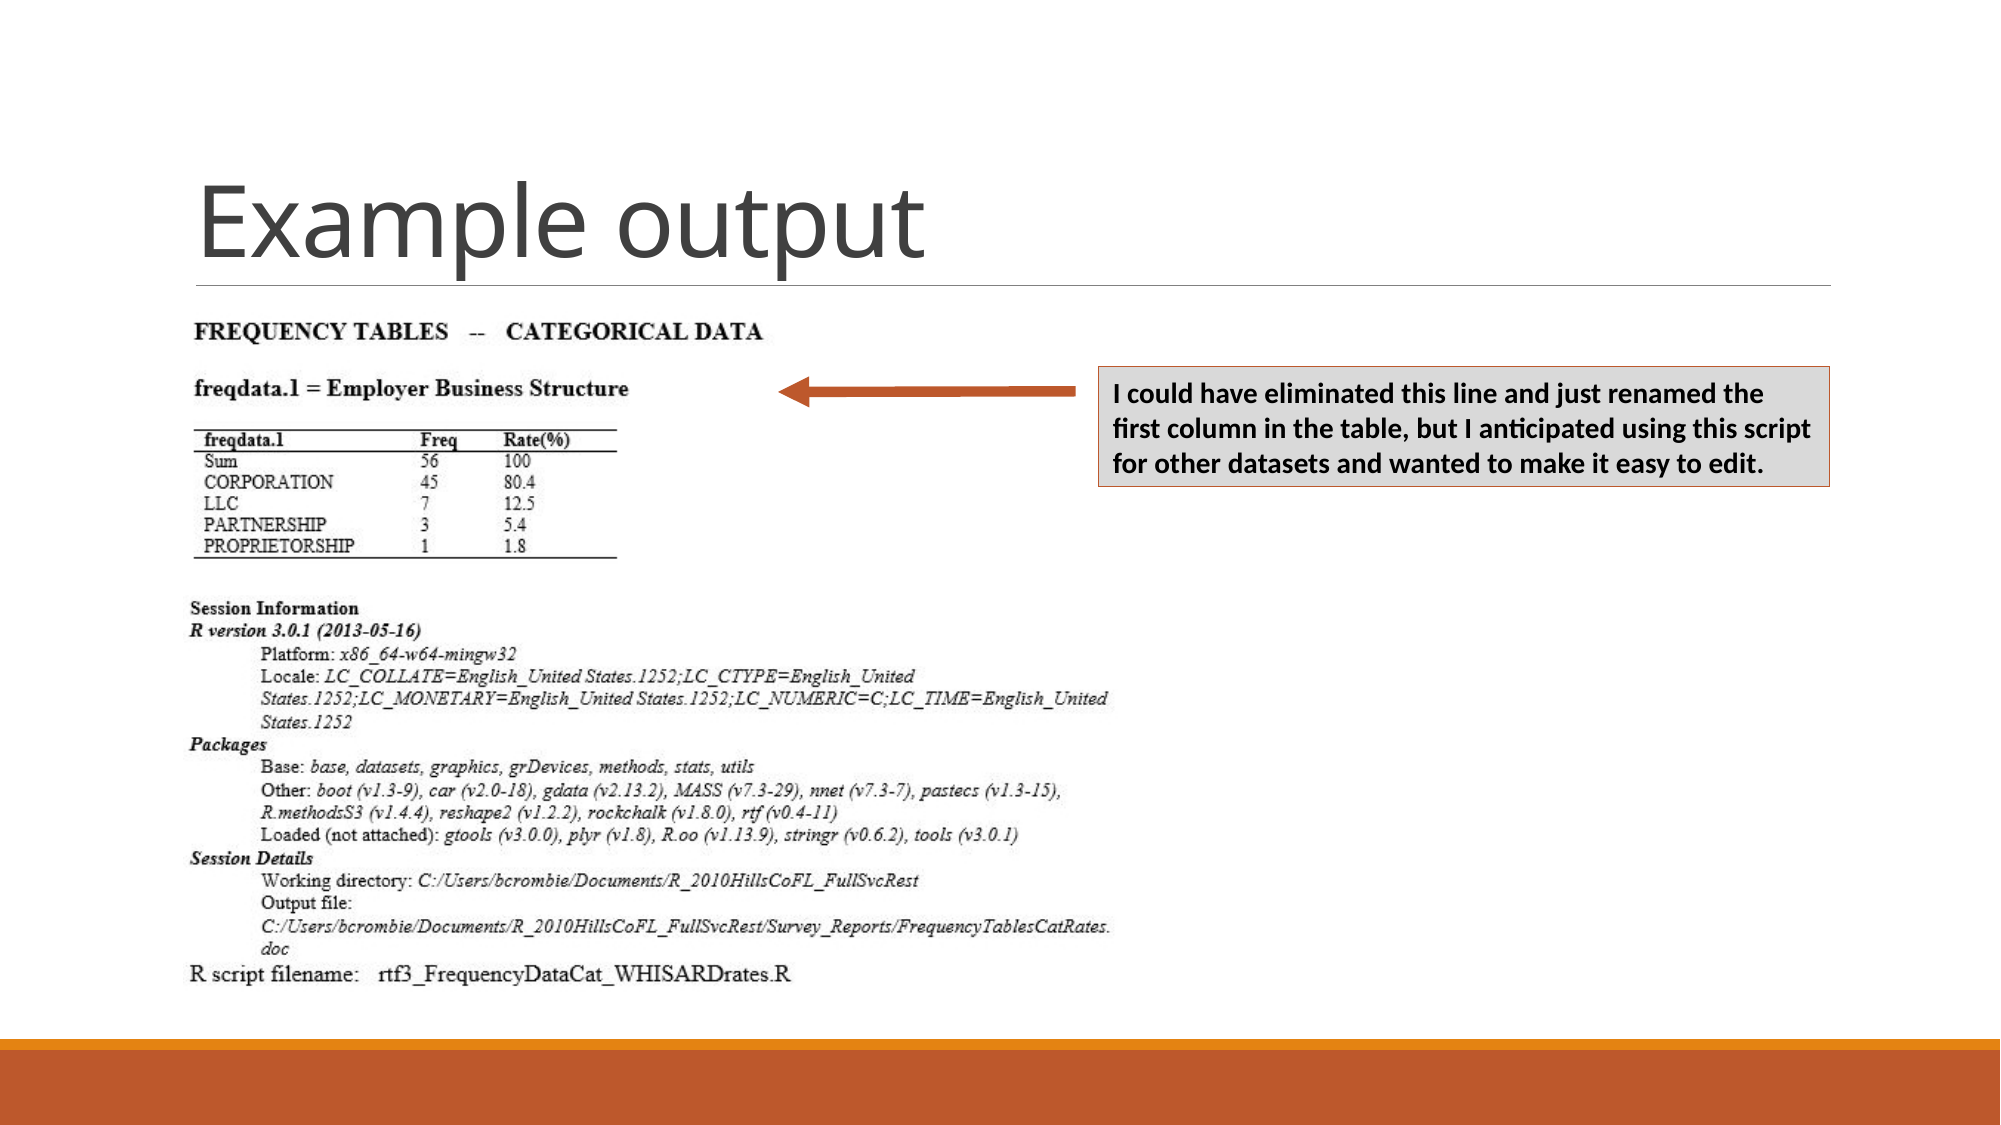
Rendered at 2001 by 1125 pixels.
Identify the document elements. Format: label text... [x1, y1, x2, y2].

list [181, 311, 779, 569]
title Example output [180, 47, 1830, 285]
picture [183, 593, 1123, 993]
text_box I could have eliminated this line and just renamed the first column in the table, but I anticipated using this script for other datasets and wanted to make it easy to edit. [1098, 366, 1830, 487]
